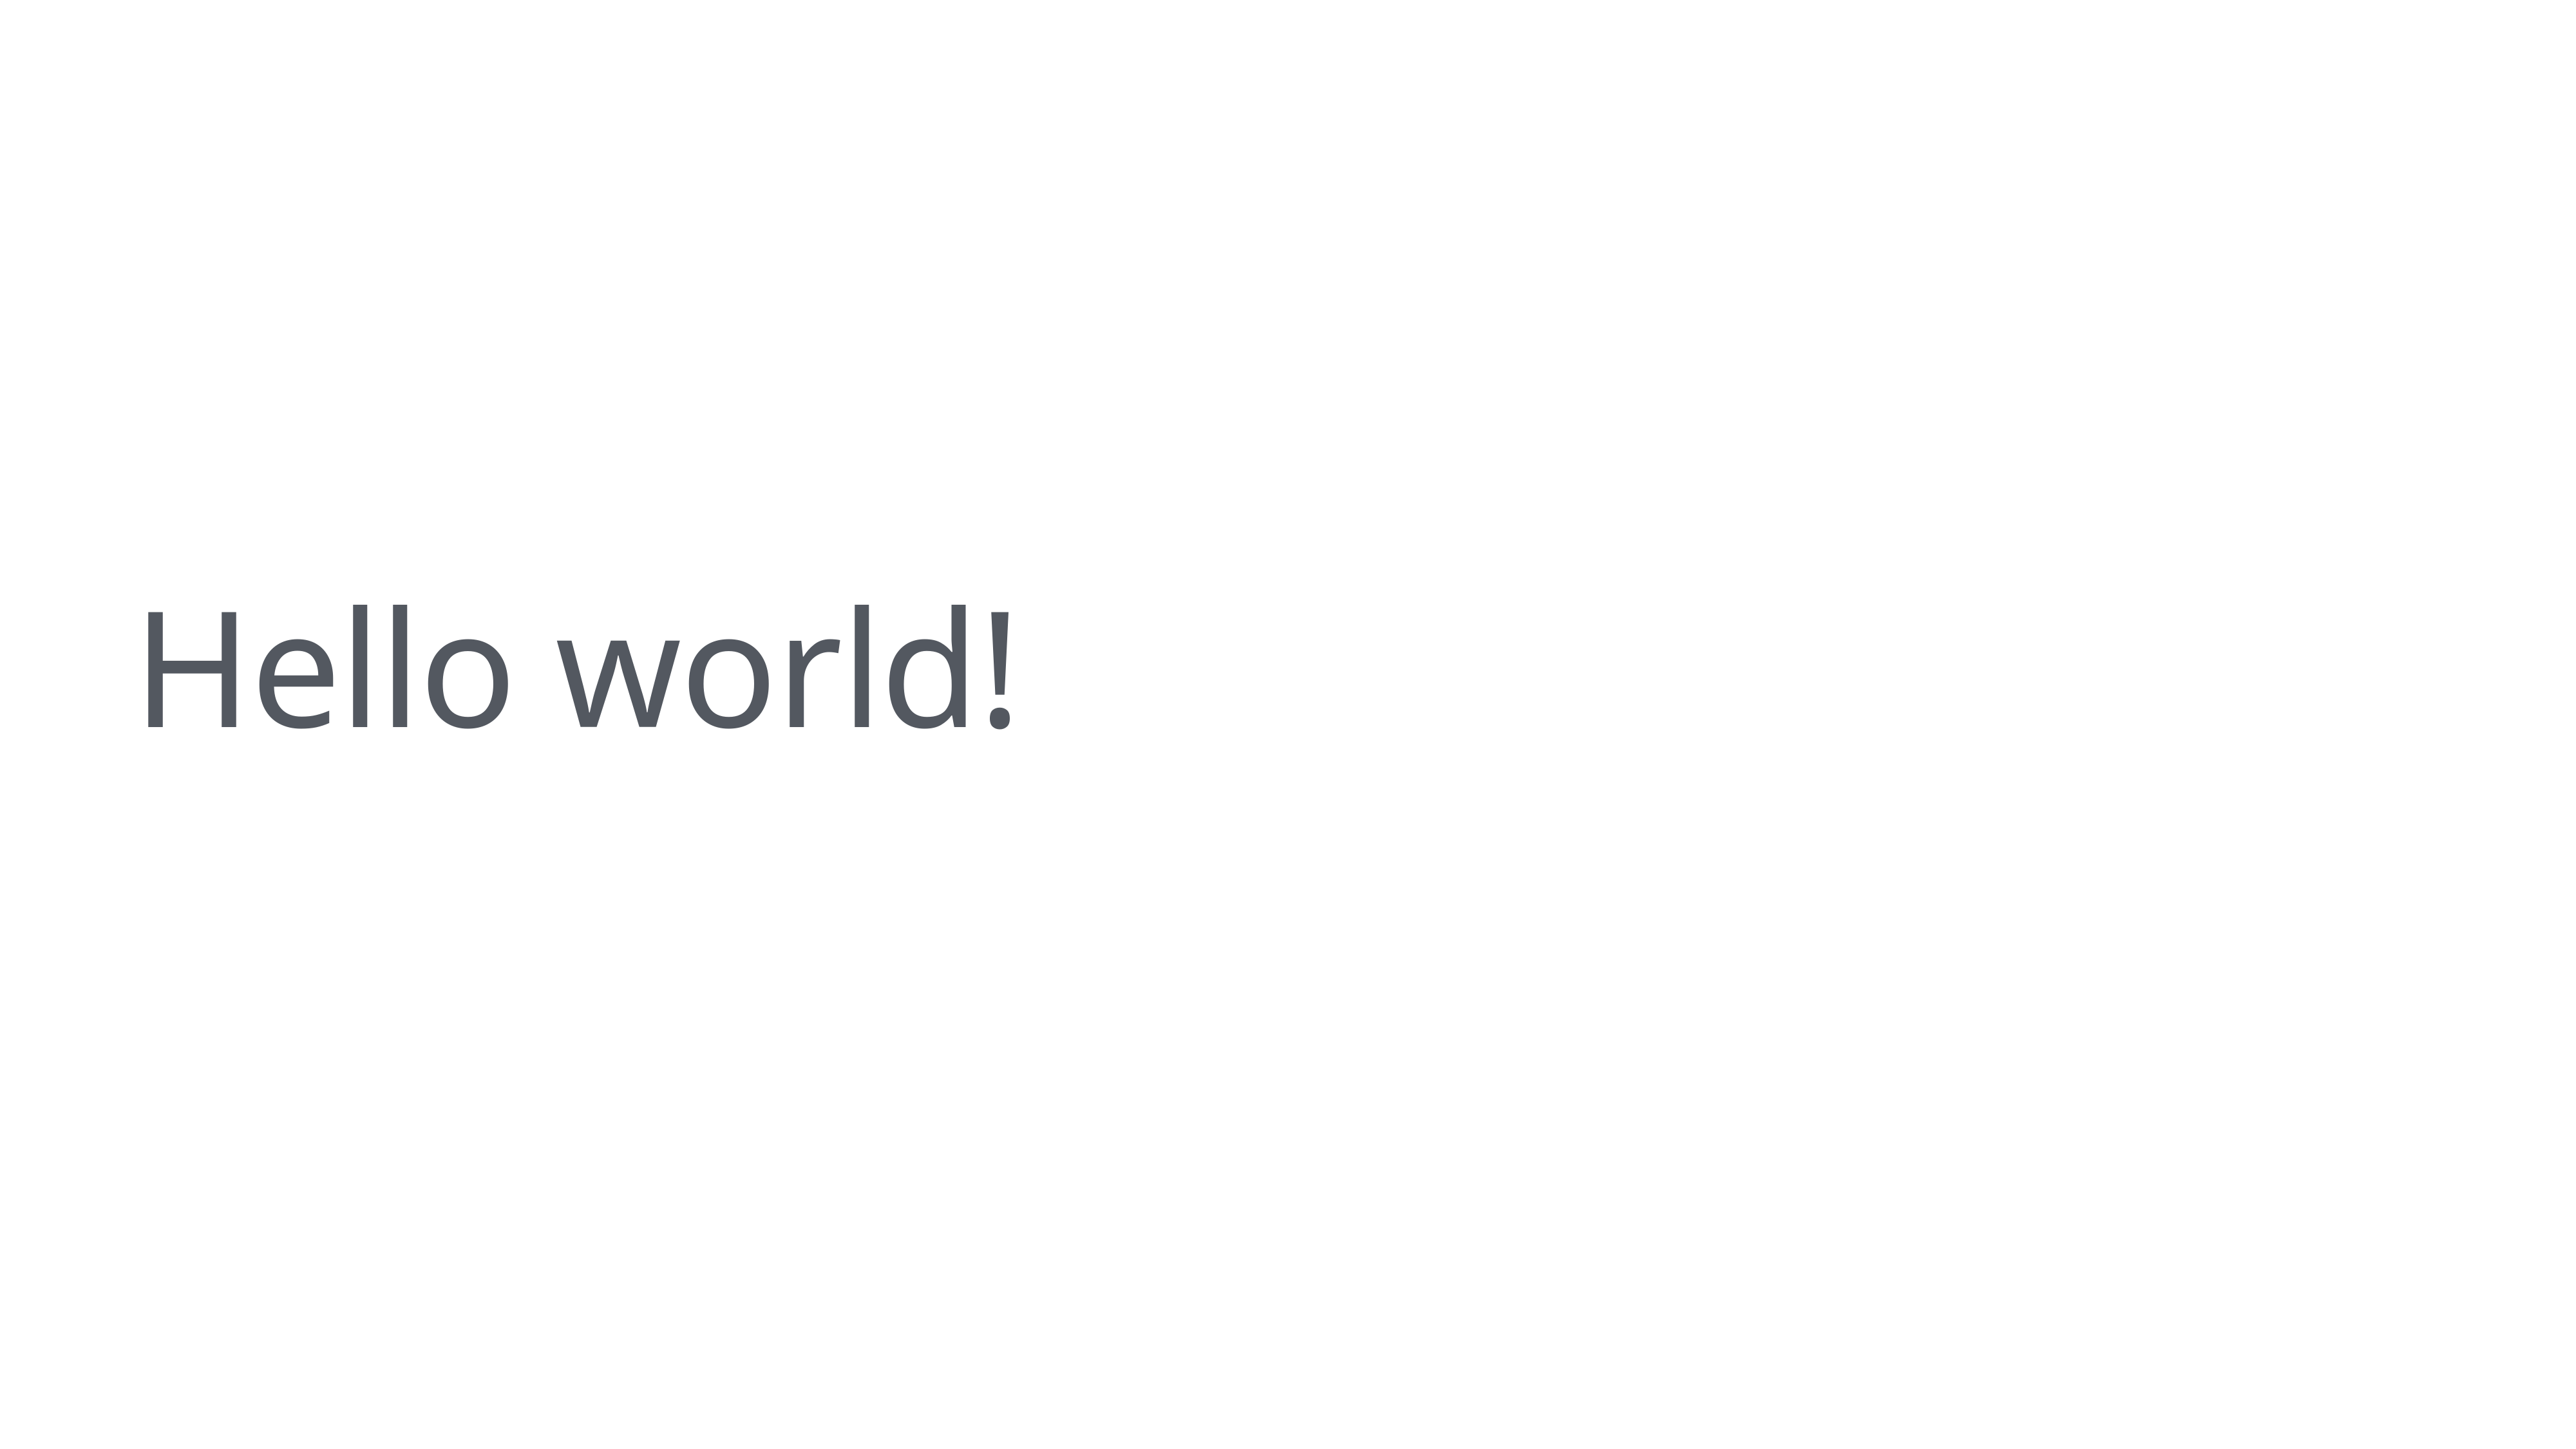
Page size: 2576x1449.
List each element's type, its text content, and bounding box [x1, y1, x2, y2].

title Hello world! [127, 276, 2449, 768]
